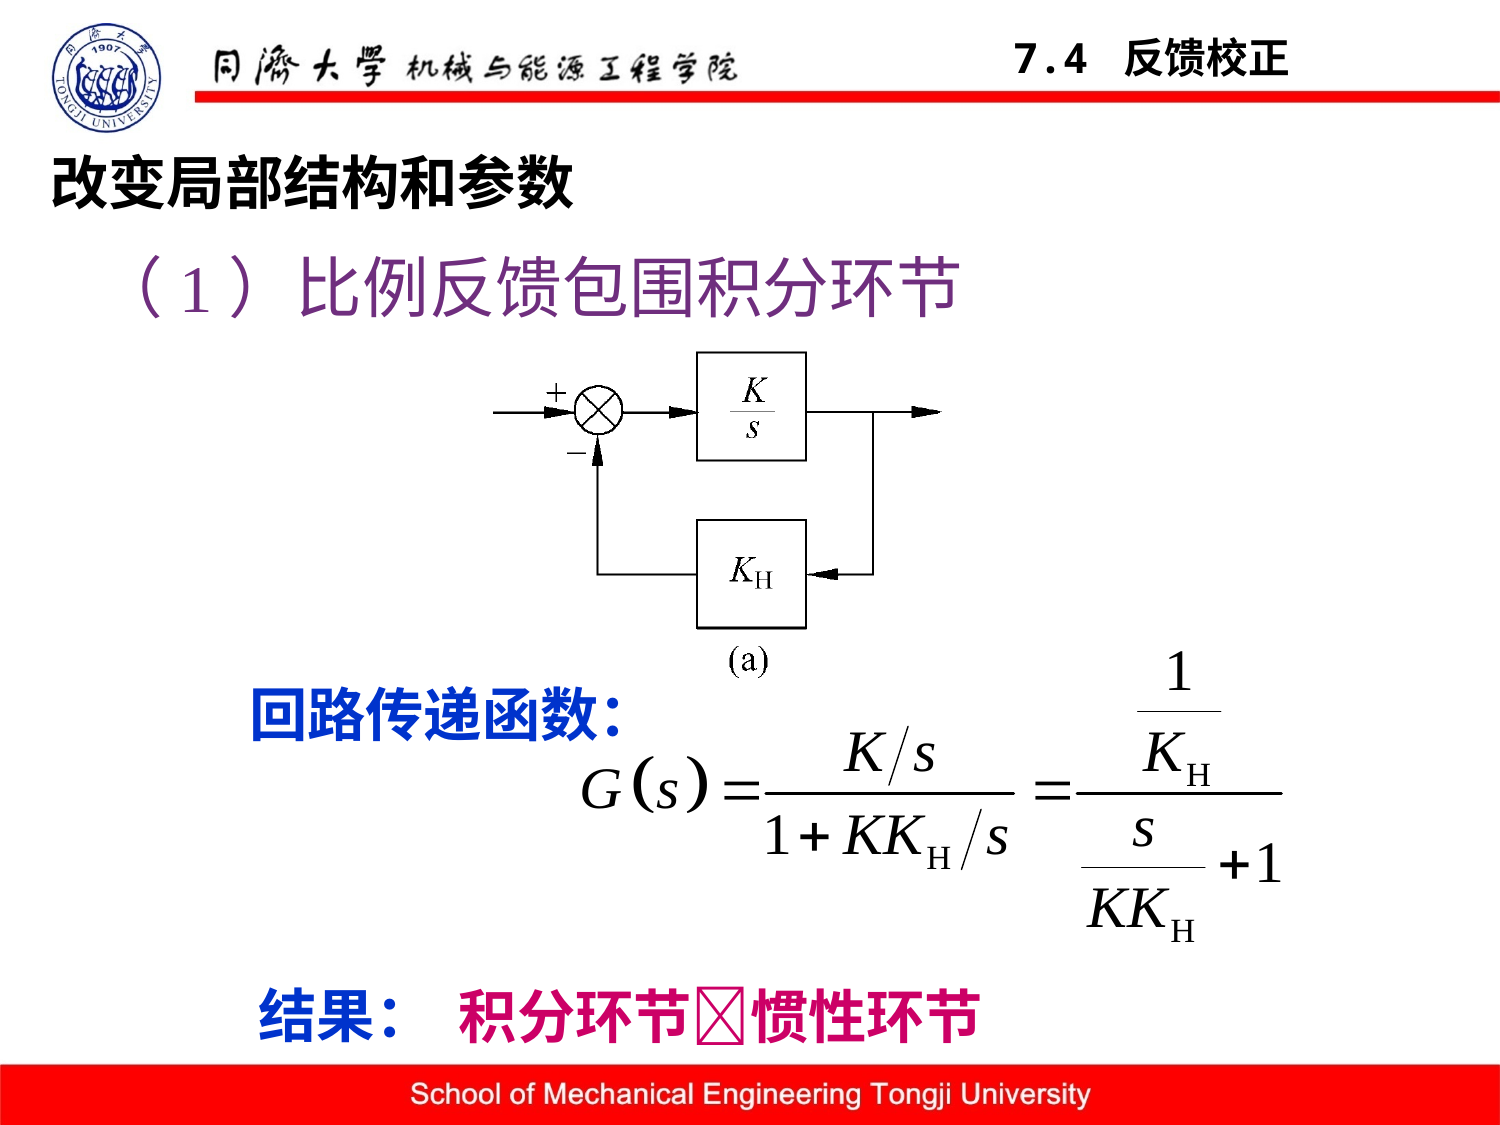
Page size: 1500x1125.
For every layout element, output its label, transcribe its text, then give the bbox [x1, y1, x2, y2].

title 改变局部结构和参数 [35, 118, 1442, 244]
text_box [234, 631, 1310, 956]
text_box （1）比例反馈包围积分环节 [82, 222, 1147, 334]
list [458, 340, 982, 630]
text_box 7.4 反馈校正 [832, 34, 1471, 90]
picture [0, 23, 1500, 1125]
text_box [243, 957, 1142, 1060]
